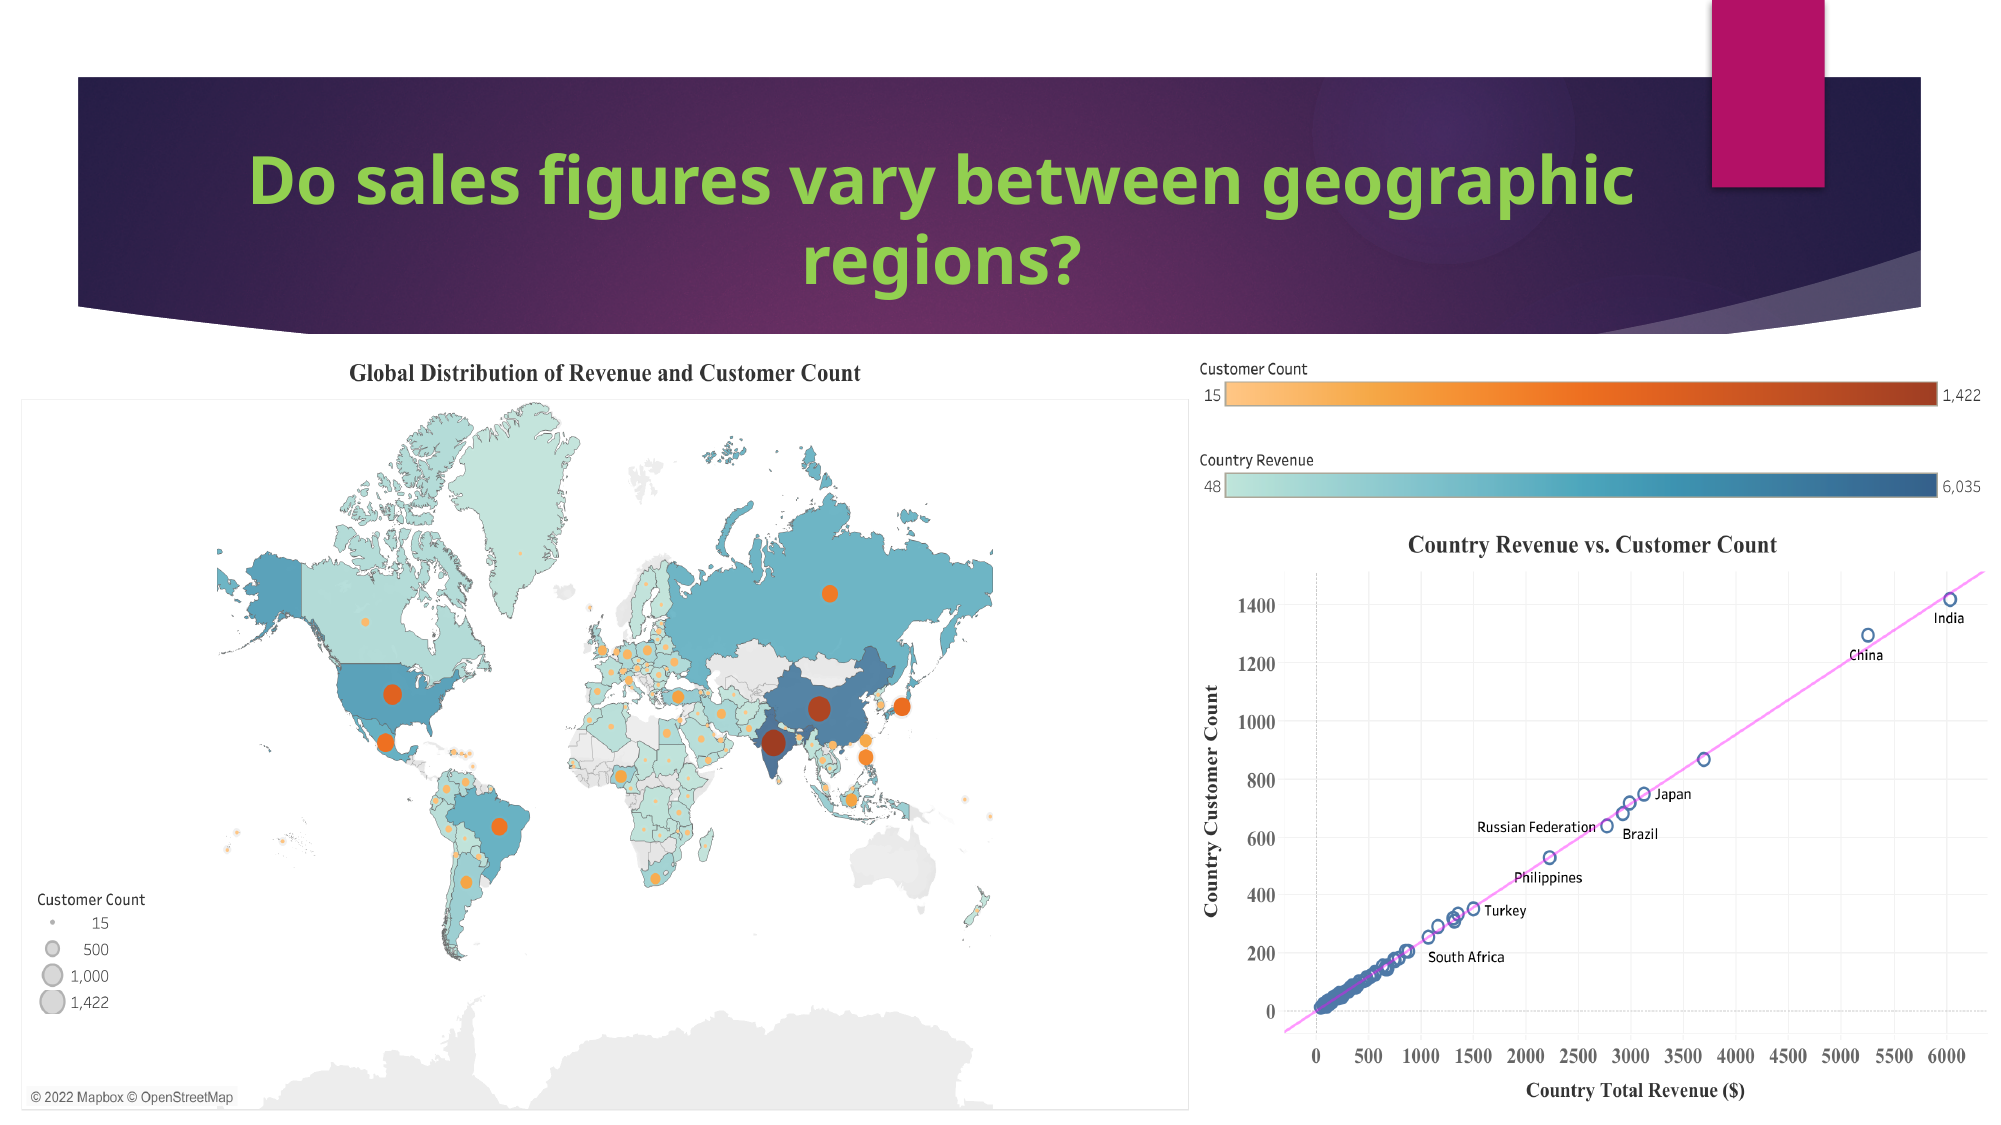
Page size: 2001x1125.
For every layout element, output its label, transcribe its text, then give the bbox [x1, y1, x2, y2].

title Do sales figures vary between geographic regions? [189, 159, 1696, 276]
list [7, 334, 2000, 1125]
